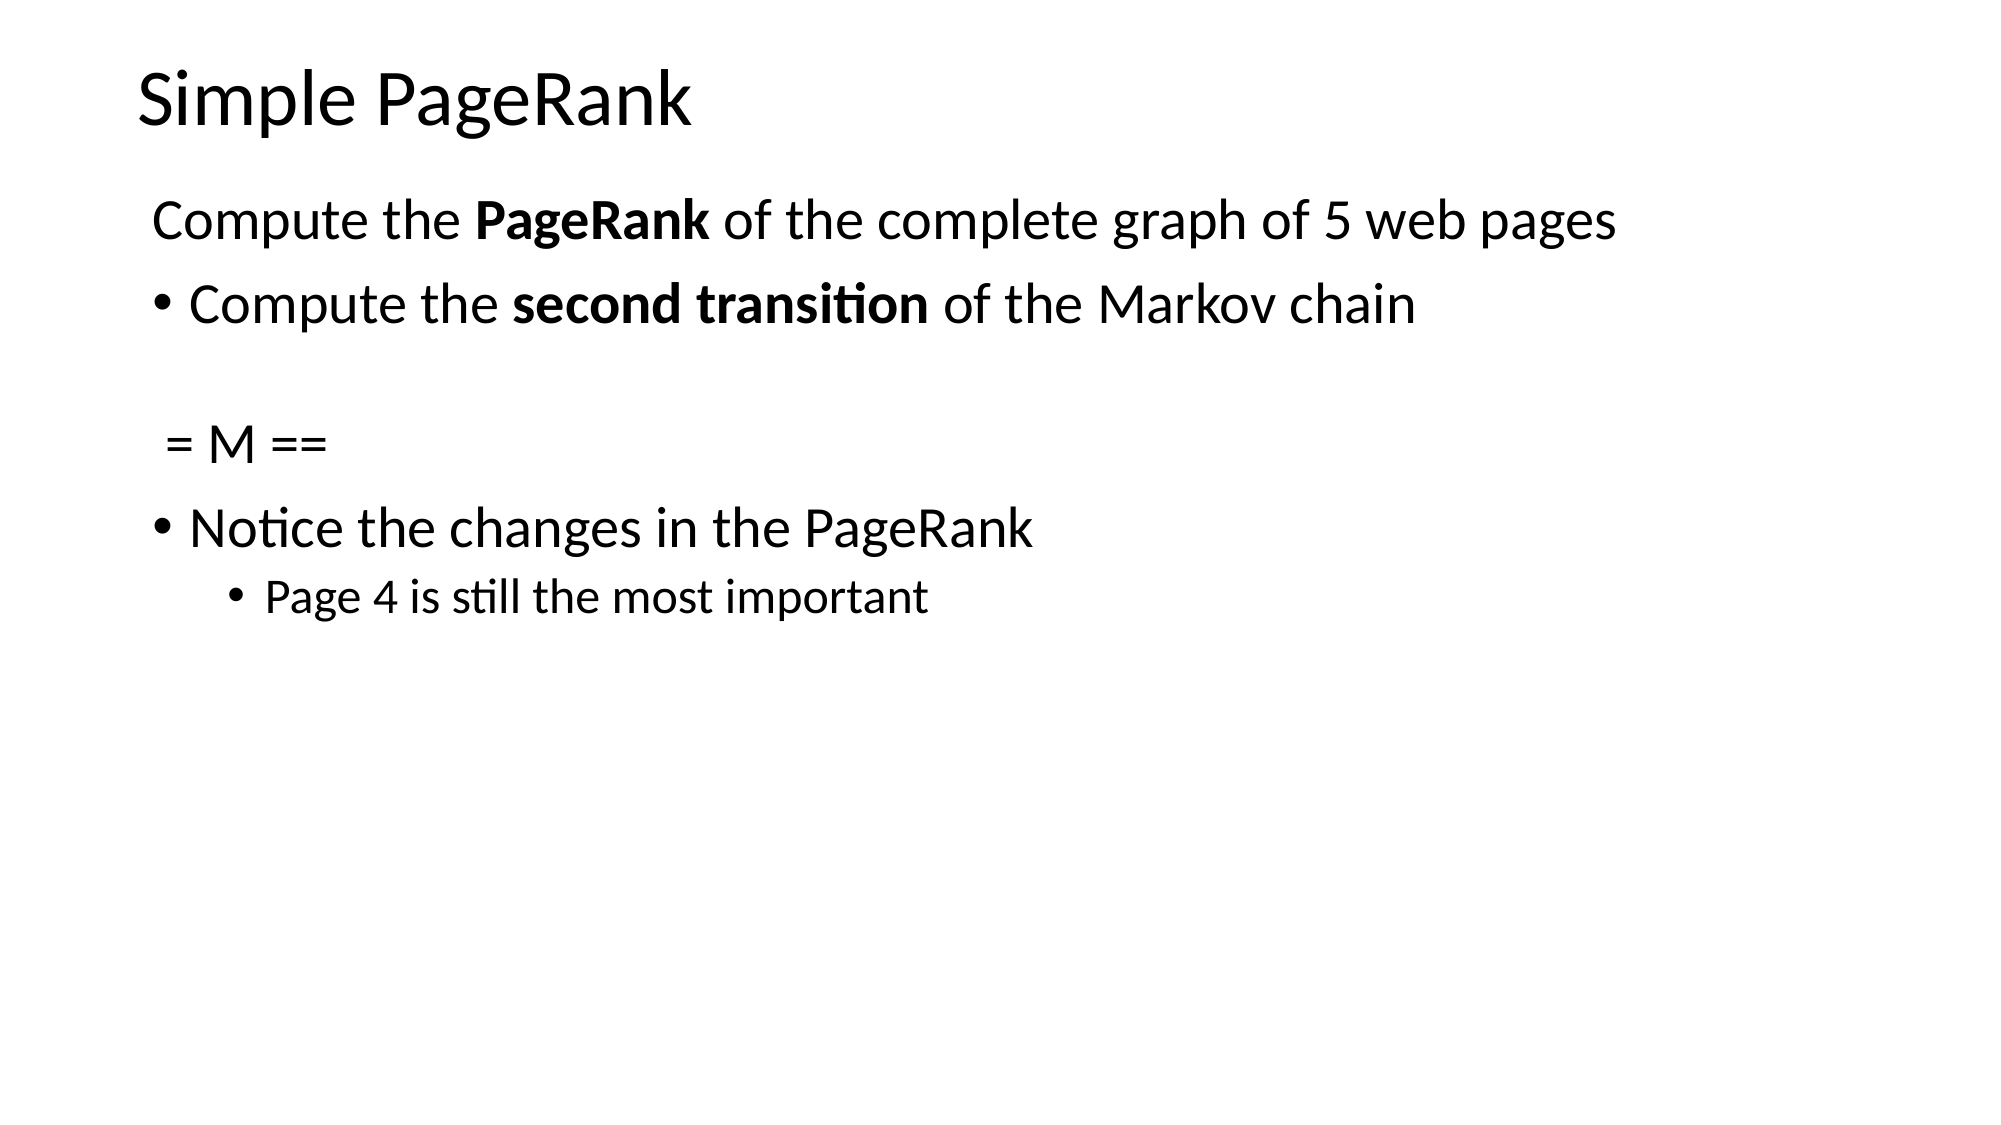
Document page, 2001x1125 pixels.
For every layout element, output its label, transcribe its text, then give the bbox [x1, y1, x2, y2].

title Simple PageRank [122, 47, 1848, 151]
